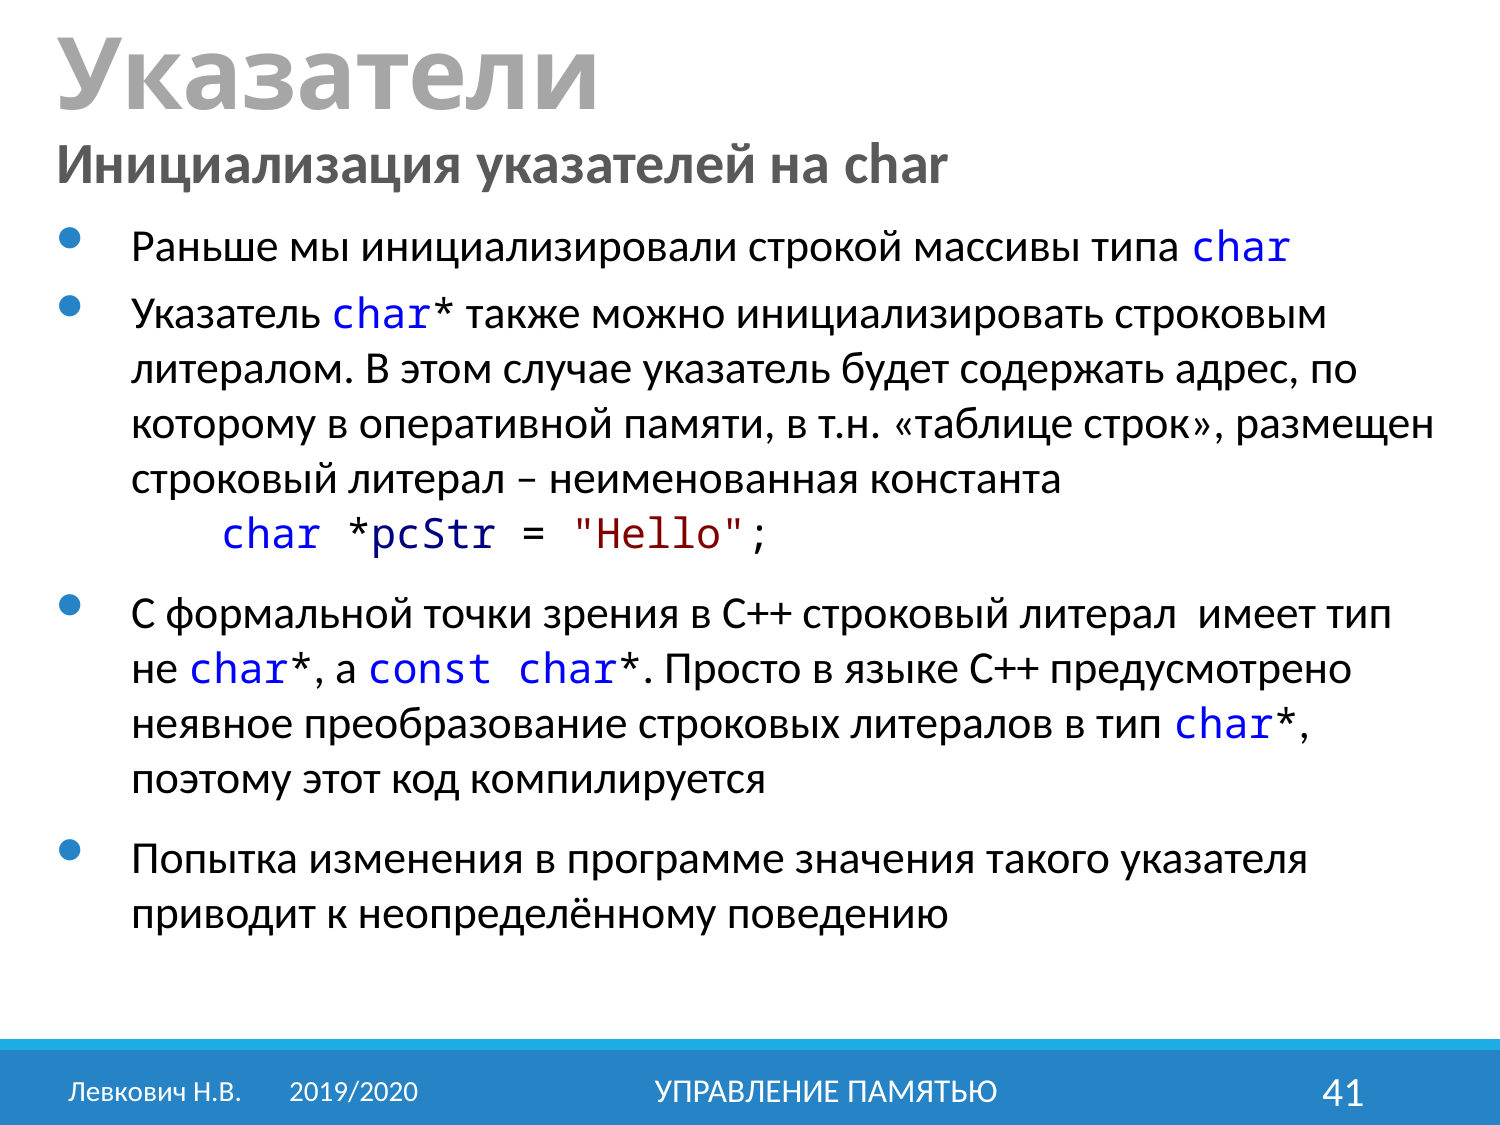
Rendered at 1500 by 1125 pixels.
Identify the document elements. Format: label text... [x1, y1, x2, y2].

text_box Раньше мы инициализировали строкой массивы типа char Указатель char* также можно инициализировать строковым литералом. В этом случае указатель будет содержать адрес, по которому в оперативной памяти, в т.н. «таблице строк», размещен строковый литерал – неименованная константа char *pcStr = "Hello"; C формальной точки зрения в С++ строковый литерал имеет тип не char*, а const char*. Просто в языке С++ предусмотрено неявное преобразование строковых литералов в тип char*, поэтому этот код компилируется Попытка изменения в программе значения такого указателя приводит к неопределённому поведению [41, 208, 1459, 1025]
text_box Инициализация указателей на char [41, 125, 1447, 204]
footer Управление памятью [453, 1059, 1199, 1120]
slide_number Левкович Н.В. 2019/2020 [47, 1059, 440, 1120]
title Указатели [41, 0, 1279, 125]
slide_number 41 [1218, 1059, 1380, 1120]
